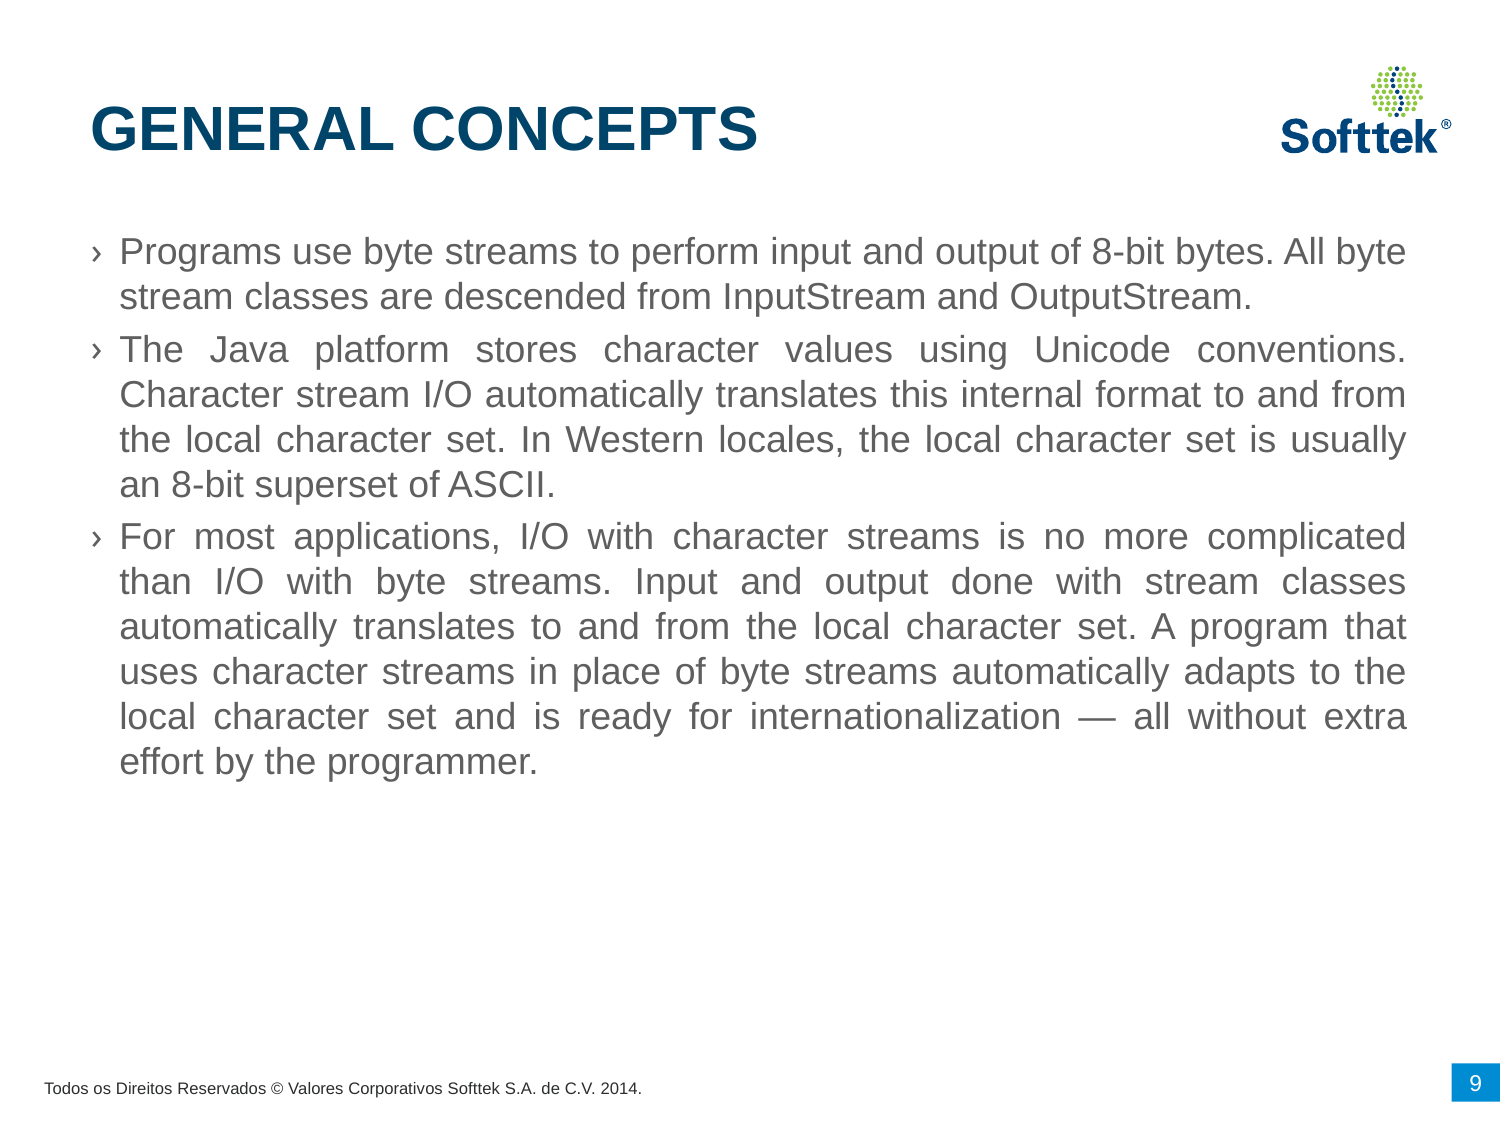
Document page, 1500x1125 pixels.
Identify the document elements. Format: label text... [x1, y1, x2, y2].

title GENERAL CONCEPTS [74, 31, 1256, 172]
list Programs use byte streams to perform input and output of 8-bit bytes. All byte stream classes are descended from InputStream and OutputStream. The Java platform stores character values using Unicode conventions. Character stream I/O automatically translates this internal format to and from the local character set. In Western locales, the local character set is usually an 8-bit superset of ASCII. For most applications, I/O with character streams is no more complicated than I/O with byte streams. Input and output done with stream classes automatically translates to and from the local character set. A program that uses character streams in place of byte streams automatically adapts to the local character set and is ready for internationalization — all without extra effort by the programmer. [75, 219, 1423, 1035]
slide_number 9 [1434, 1058, 1500, 1107]
